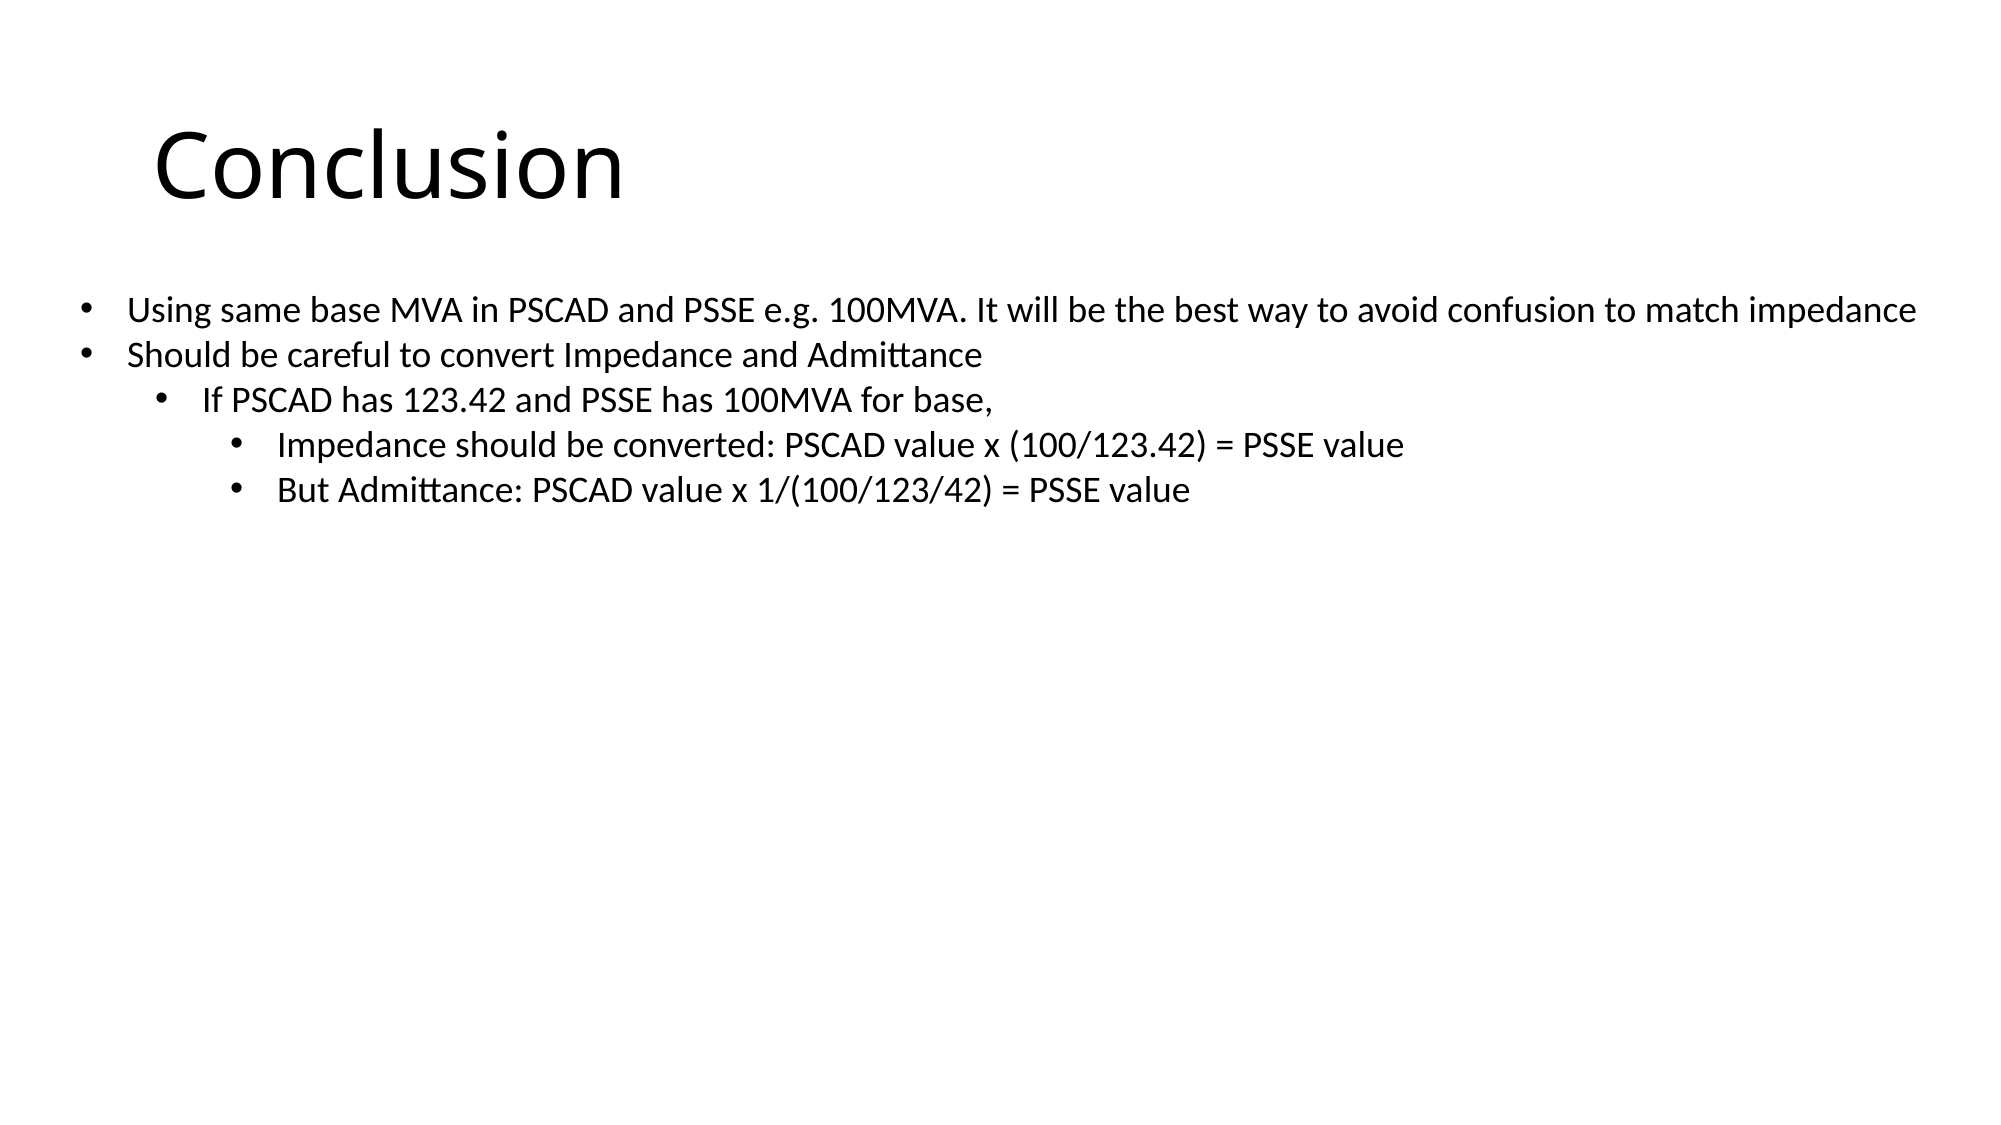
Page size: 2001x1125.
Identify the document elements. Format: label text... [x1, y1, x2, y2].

text_box Using same base MVA in PSCAD and PSSE e.g. 100MVA. It will be the best way to avoid confusion to match impedance Should be careful to convert Impedance and Admittance If PSCAD has 123.42 and PSSE has 100MVA for base, Impedance should be converted: PSCAD value x (100/123.42) = PSSE value But Admittance: PSCAD value x 1/(100/123/42) = PSSE value [65, 277, 1935, 517]
title Conclusion [137, 59, 1863, 277]
